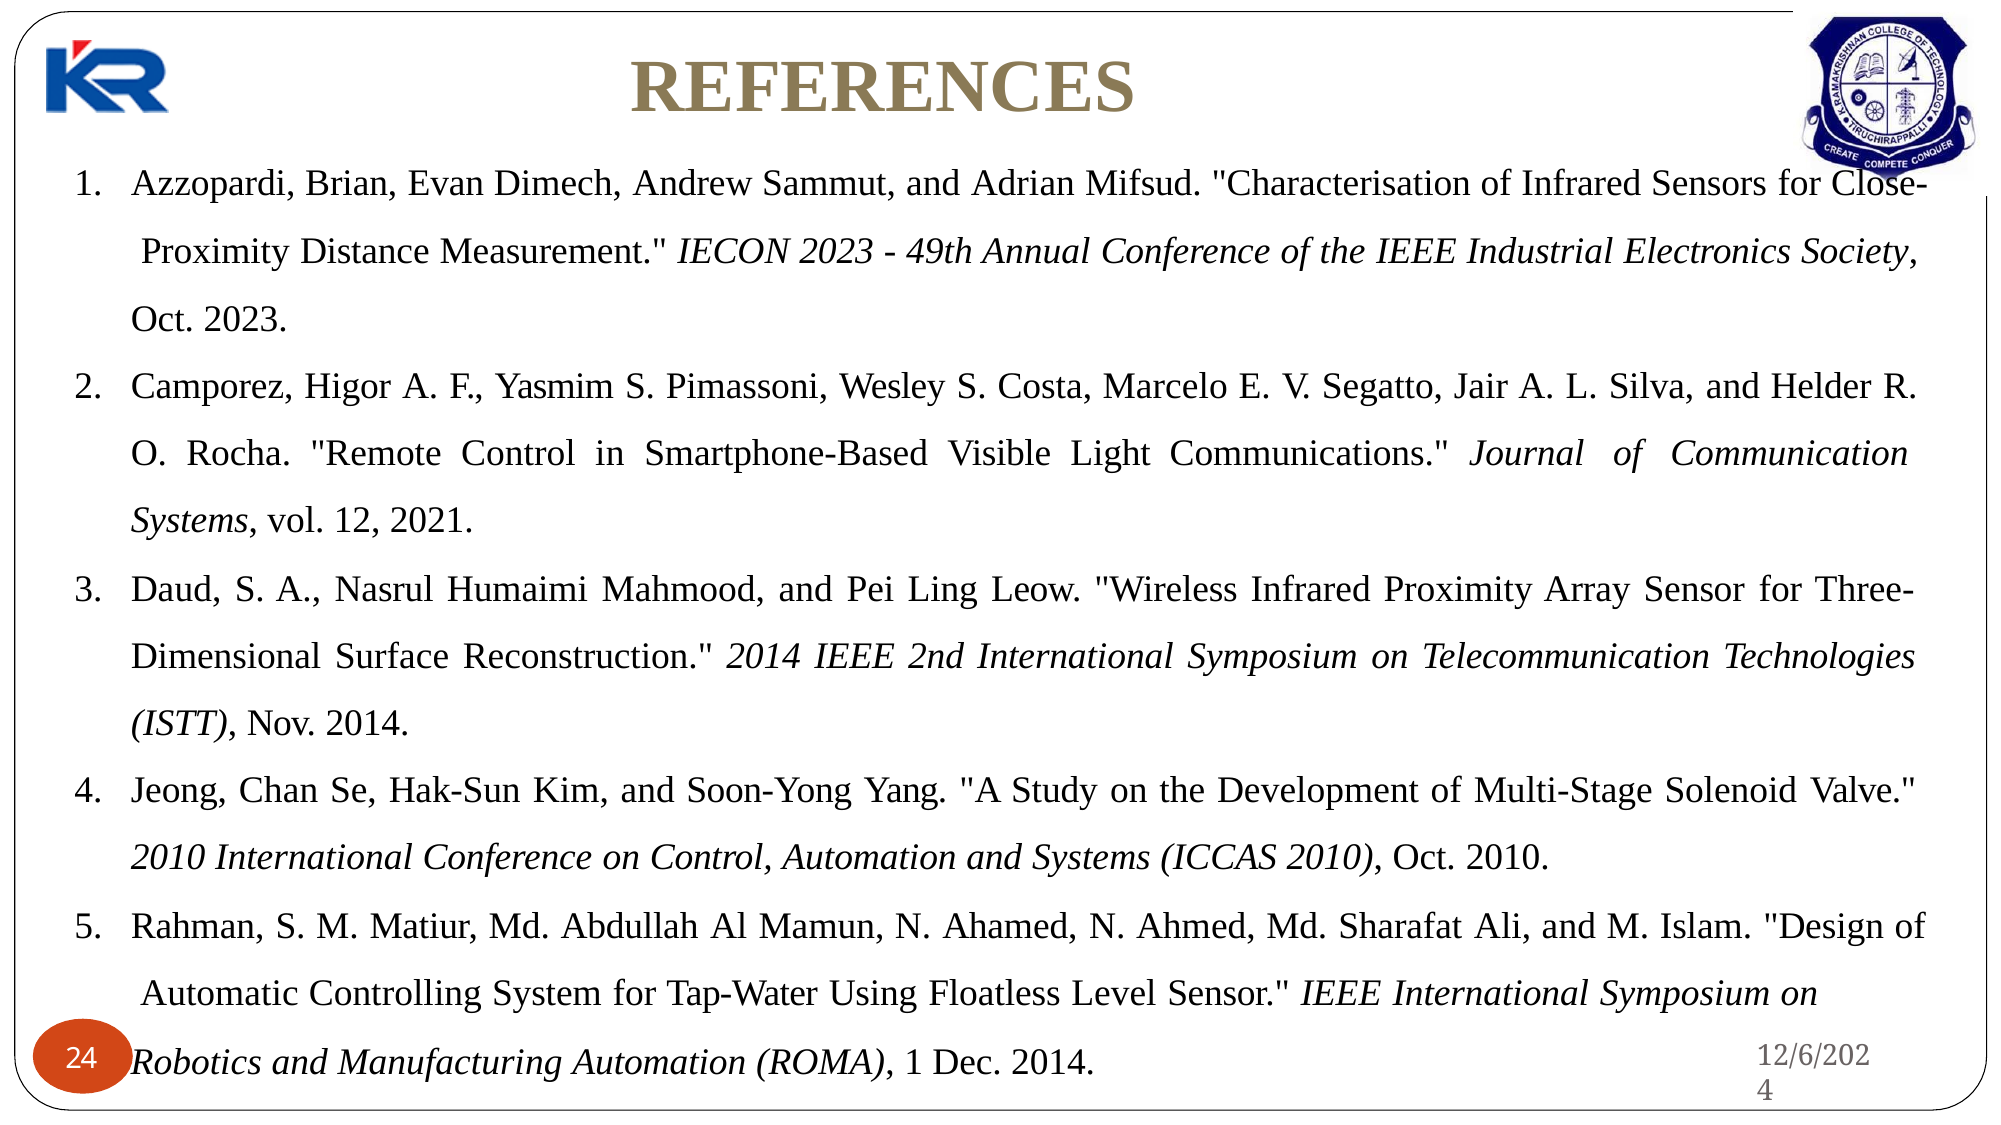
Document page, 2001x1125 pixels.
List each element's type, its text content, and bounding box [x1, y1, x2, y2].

text_box [32, 1018, 133, 1094]
title REFERENCES [628, 34, 1137, 131]
text_box Robotics and Manufacturing Automation (ROMA), 1 Dec. 2014. [128, 1035, 1098, 1083]
text_box 24 [63, 1036, 99, 1074]
picture [46, 40, 169, 113]
text_box Azzopardi, Brian, Evan Dimech, Andrew Sammut, and Adrian Mifsud. "Characterisation of Infrared Sensors for Close- Proximity Distance Measurement." IECON 2023 - 49th Annual Conference of the IEEE Industrial Electronics Society, Oct. 2023. Camporez, Higor A. F., Yasmim S. Pimassoni, Wesley S. Costa, Marcelo E. V. Segatto, Jair A. L. Silva, and Helder R. O. Rocha. "Remote Control in Smartphone-Based Visible Light Communications." Journal of Communication Systems, vol. 12, 2021. Daud, S. A., Nasrul Humaimi Mahmood, and Pei Ling Leow. "Wireless Infrared Proximity Array Sensor for Three- Dimensional Surface Reconstruction." 2014 IEEE 2nd International Symposium on Telecommunication Technologies (ISTT), Nov. 2014. Jeong, Chan Se, Hak-Sun Kim, and Soon-Yong Yang. "A Study on the Development of Multi-Stage Solenoid Valve." 2010 International Conference on Control, Automation and Systems (ICCAS 2010), Oct. 2010. Rahman, S. M. Matiur, Md. Abdullah Al Mamun, N. Ahamed, N. Ahmed, Md. Sharafat Ali, and M. Islam. "Design of Automatic Controlling System for Tap-Water Using Floatless Level Sensor." IEEE International Symposium on [72, 131, 1930, 1013]
picture [1793, 0, 1990, 196]
text_box 12/6/2024 [1754, 1033, 1880, 1106]
